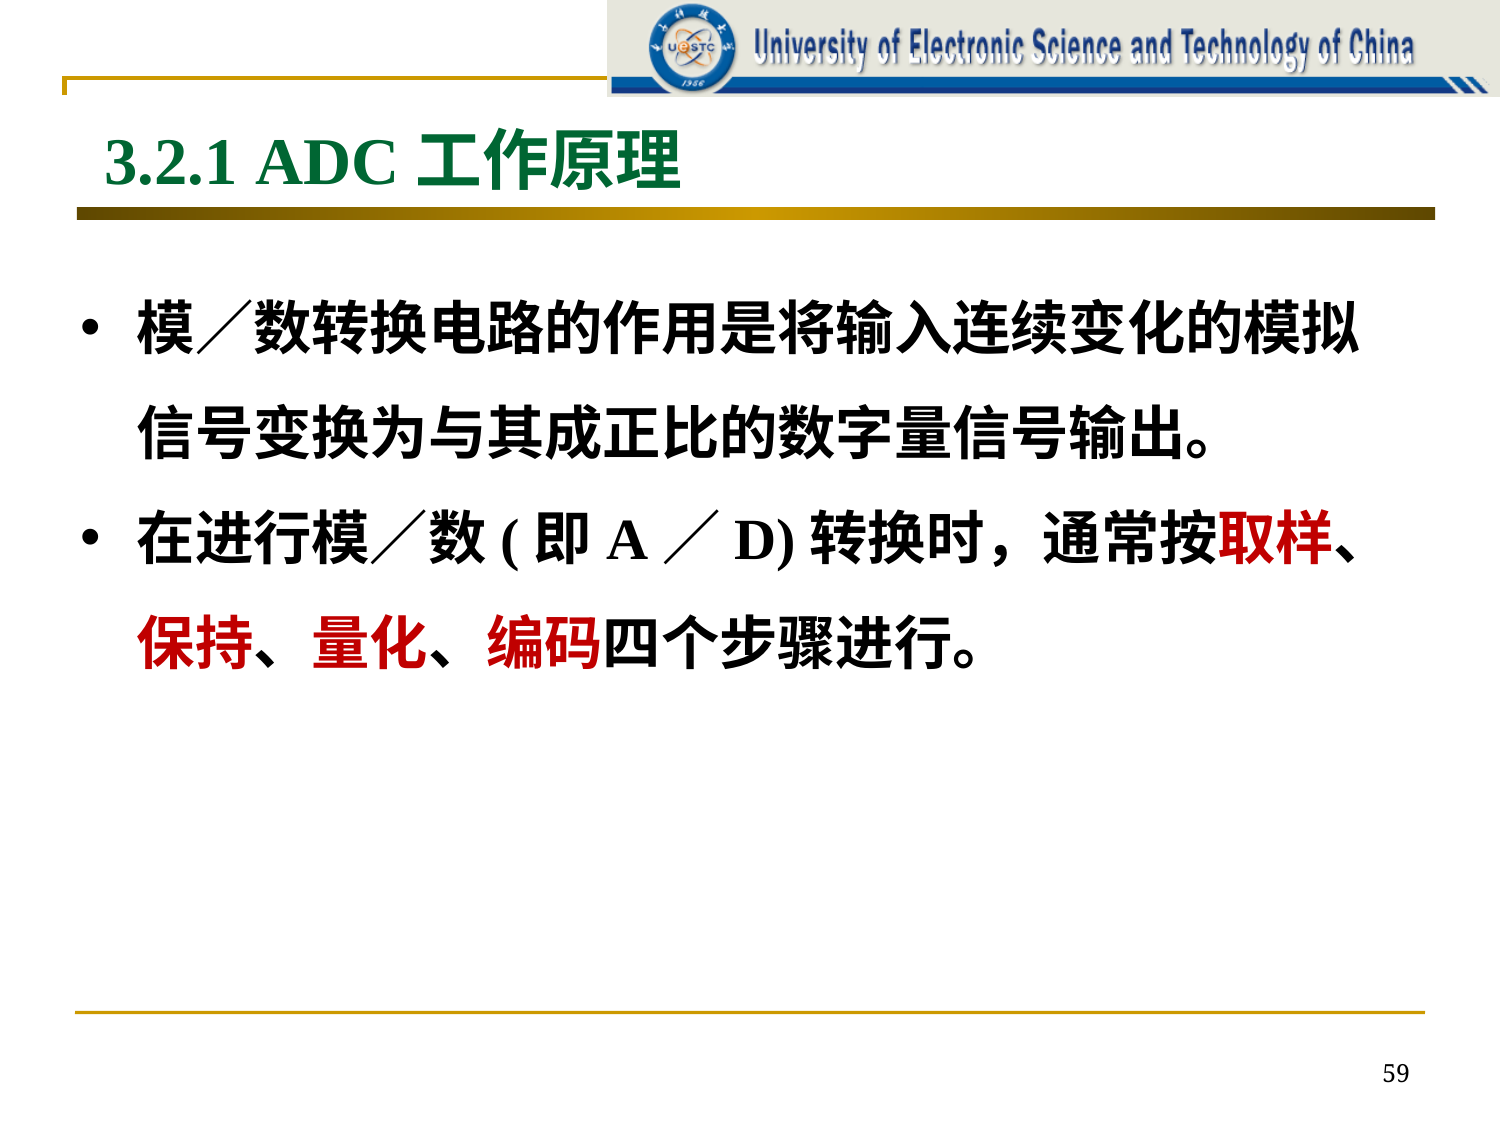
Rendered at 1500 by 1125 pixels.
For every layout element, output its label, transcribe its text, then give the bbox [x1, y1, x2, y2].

picture [607, 0, 1500, 97]
text_box 3.2.1 ADC工作原理 [89, 83, 1440, 232]
slide_number 59 [1074, 1023, 1426, 1100]
text_box 模／数转换电路的作用是将输入连续变化的模拟信号变换为与其成正比的数字量信号输出。 在进行模／数(即A／D)转换时，通常按取样、保持、量化、编码四个步骤进行。 [65, 248, 1383, 684]
